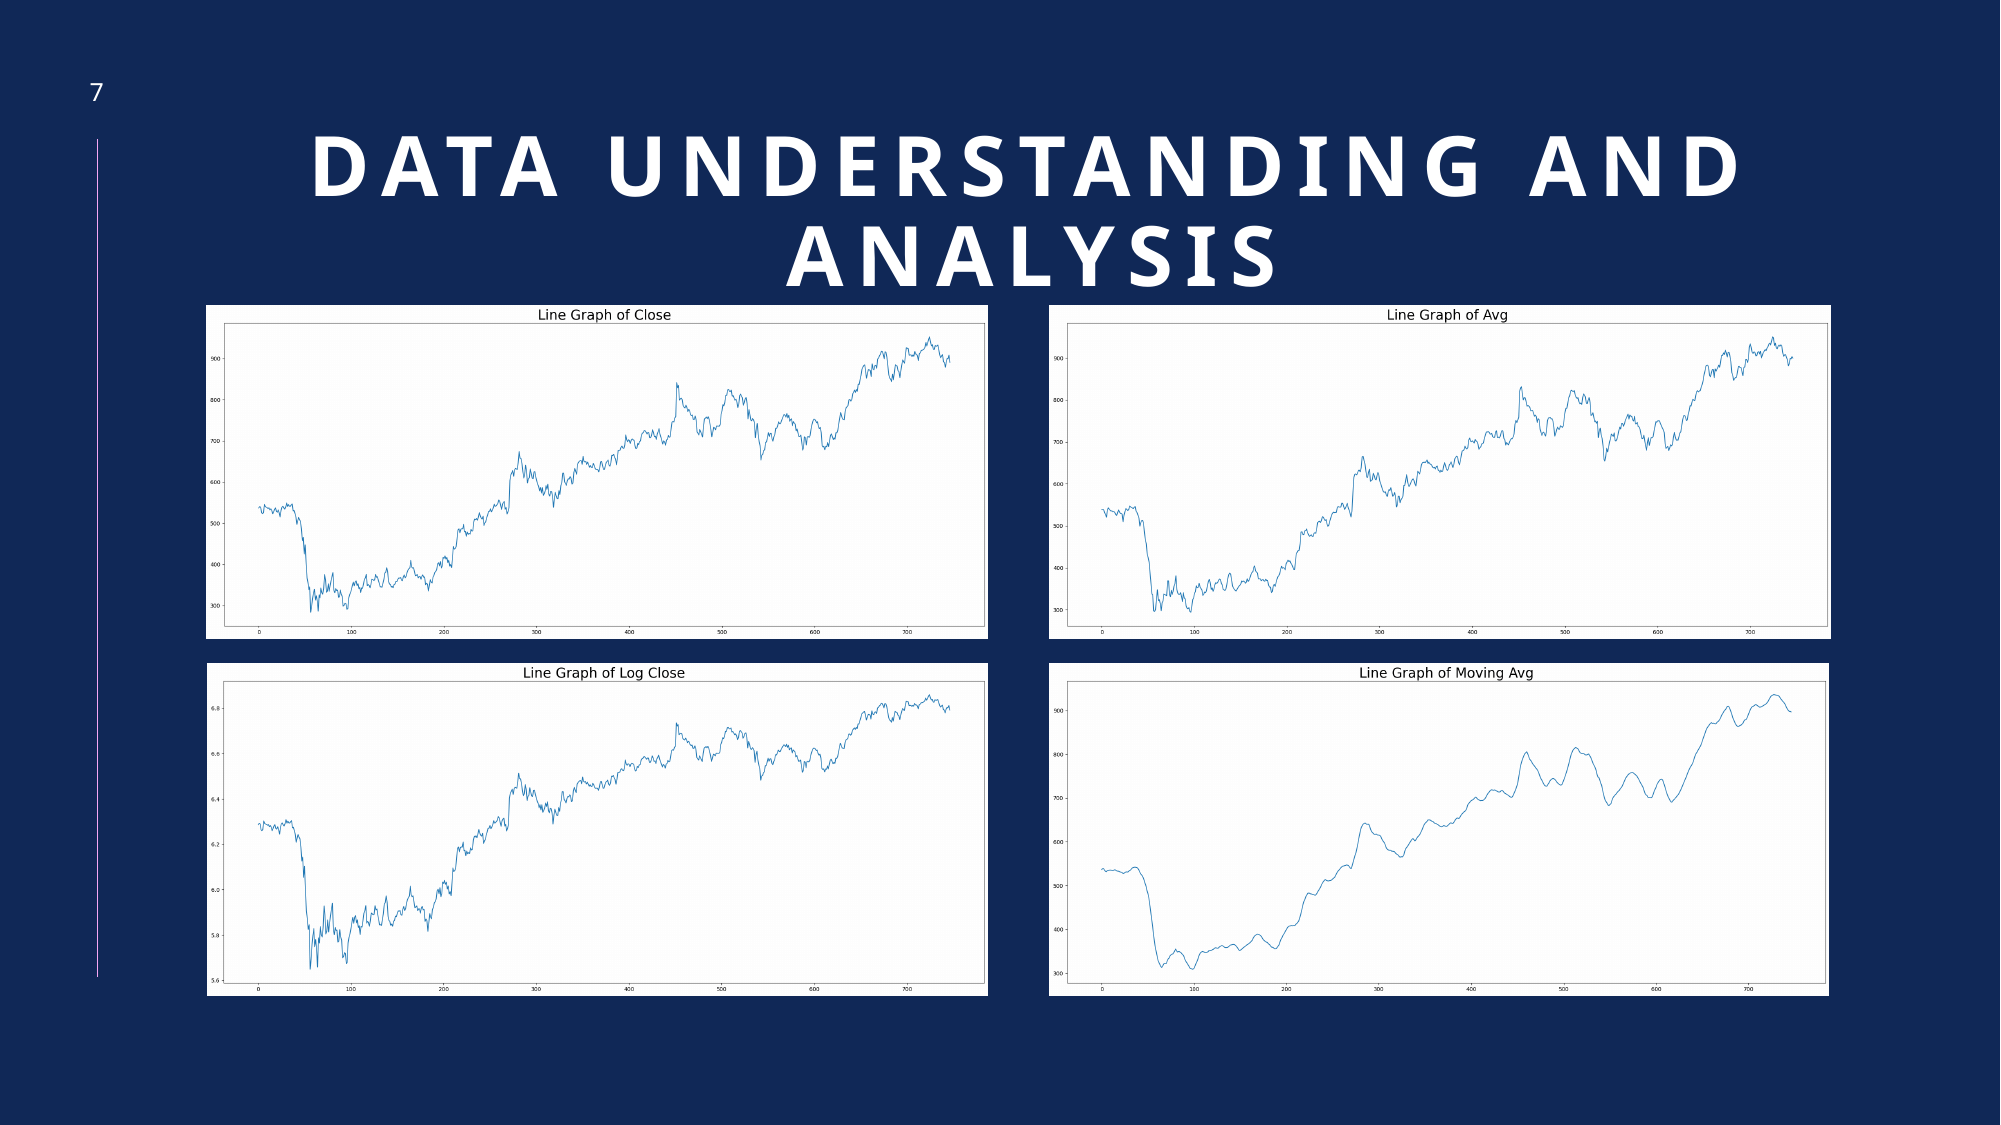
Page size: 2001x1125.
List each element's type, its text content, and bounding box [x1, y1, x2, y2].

picture [1049, 663, 1829, 996]
picture [206, 305, 988, 639]
picture [207, 663, 988, 996]
slide_number 7 [53, 67, 140, 119]
picture [1049, 305, 1831, 639]
title Data Understanding and Analysis [139, 136, 1925, 312]
